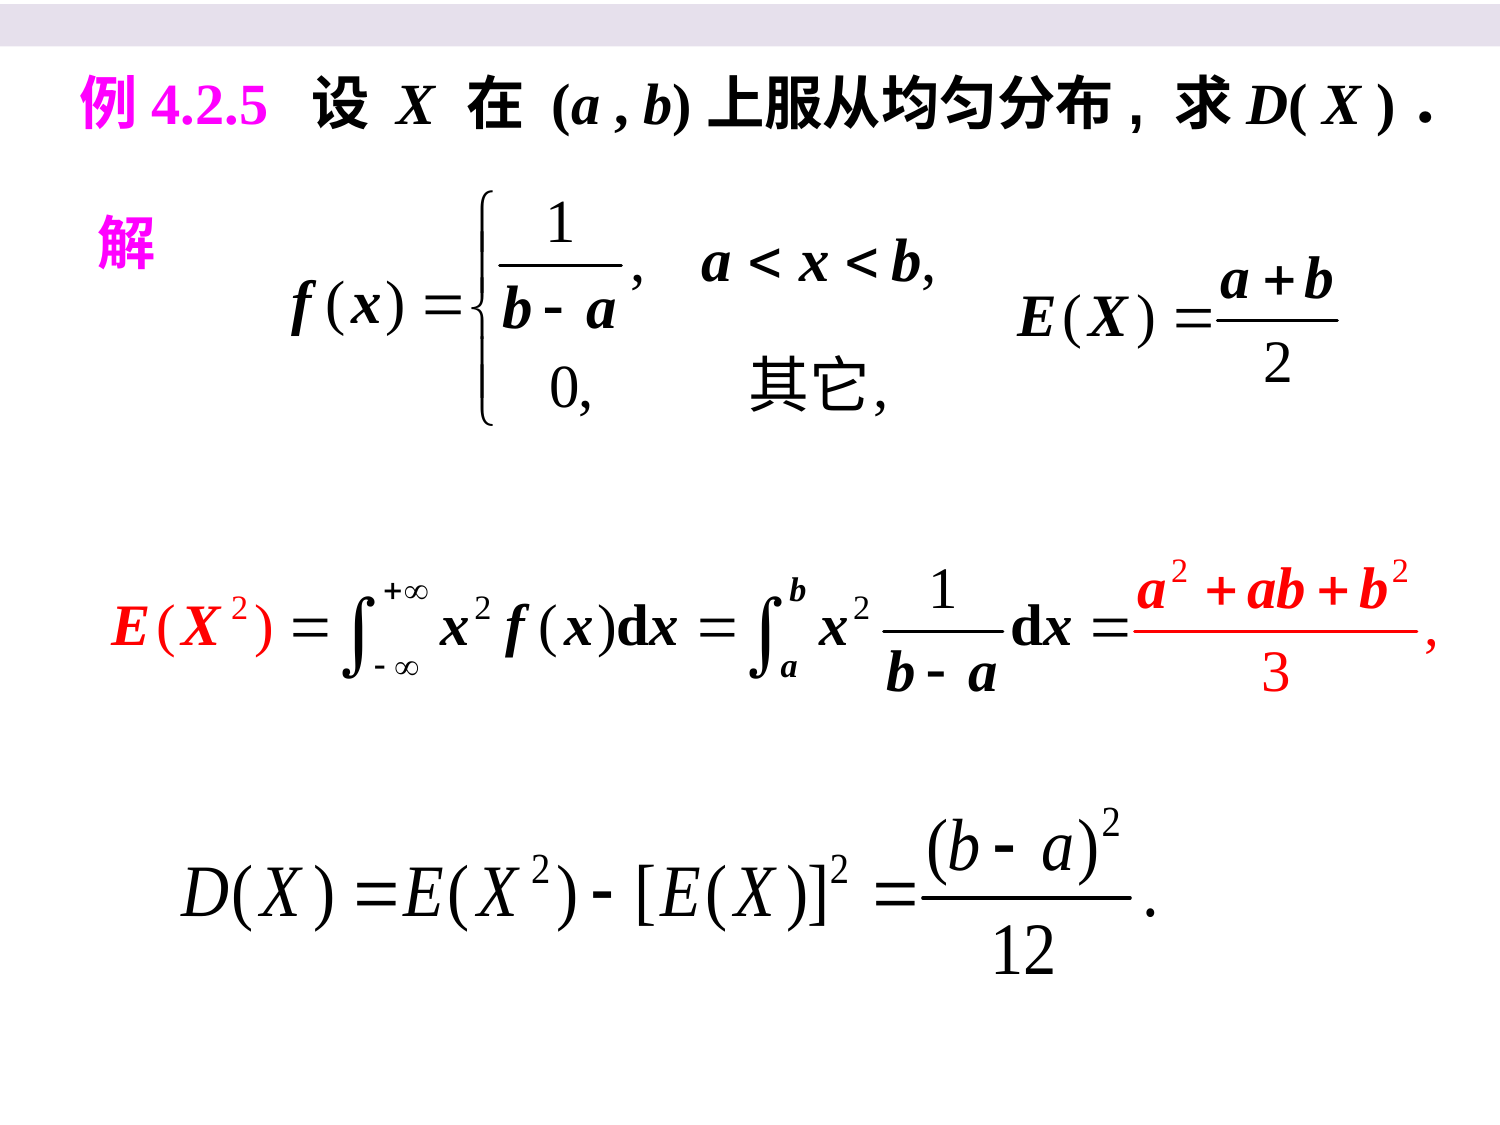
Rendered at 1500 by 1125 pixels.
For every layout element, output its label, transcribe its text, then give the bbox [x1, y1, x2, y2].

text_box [1005, 240, 1348, 397]
text_box 解 [82, 199, 171, 284]
text_box 例4.2.5 设 X 在 (a , b)上服从均匀分布, 求D( X )． [64, 58, 1483, 144]
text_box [105, 550, 1442, 699]
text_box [269, 175, 950, 442]
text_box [175, 796, 1161, 983]
